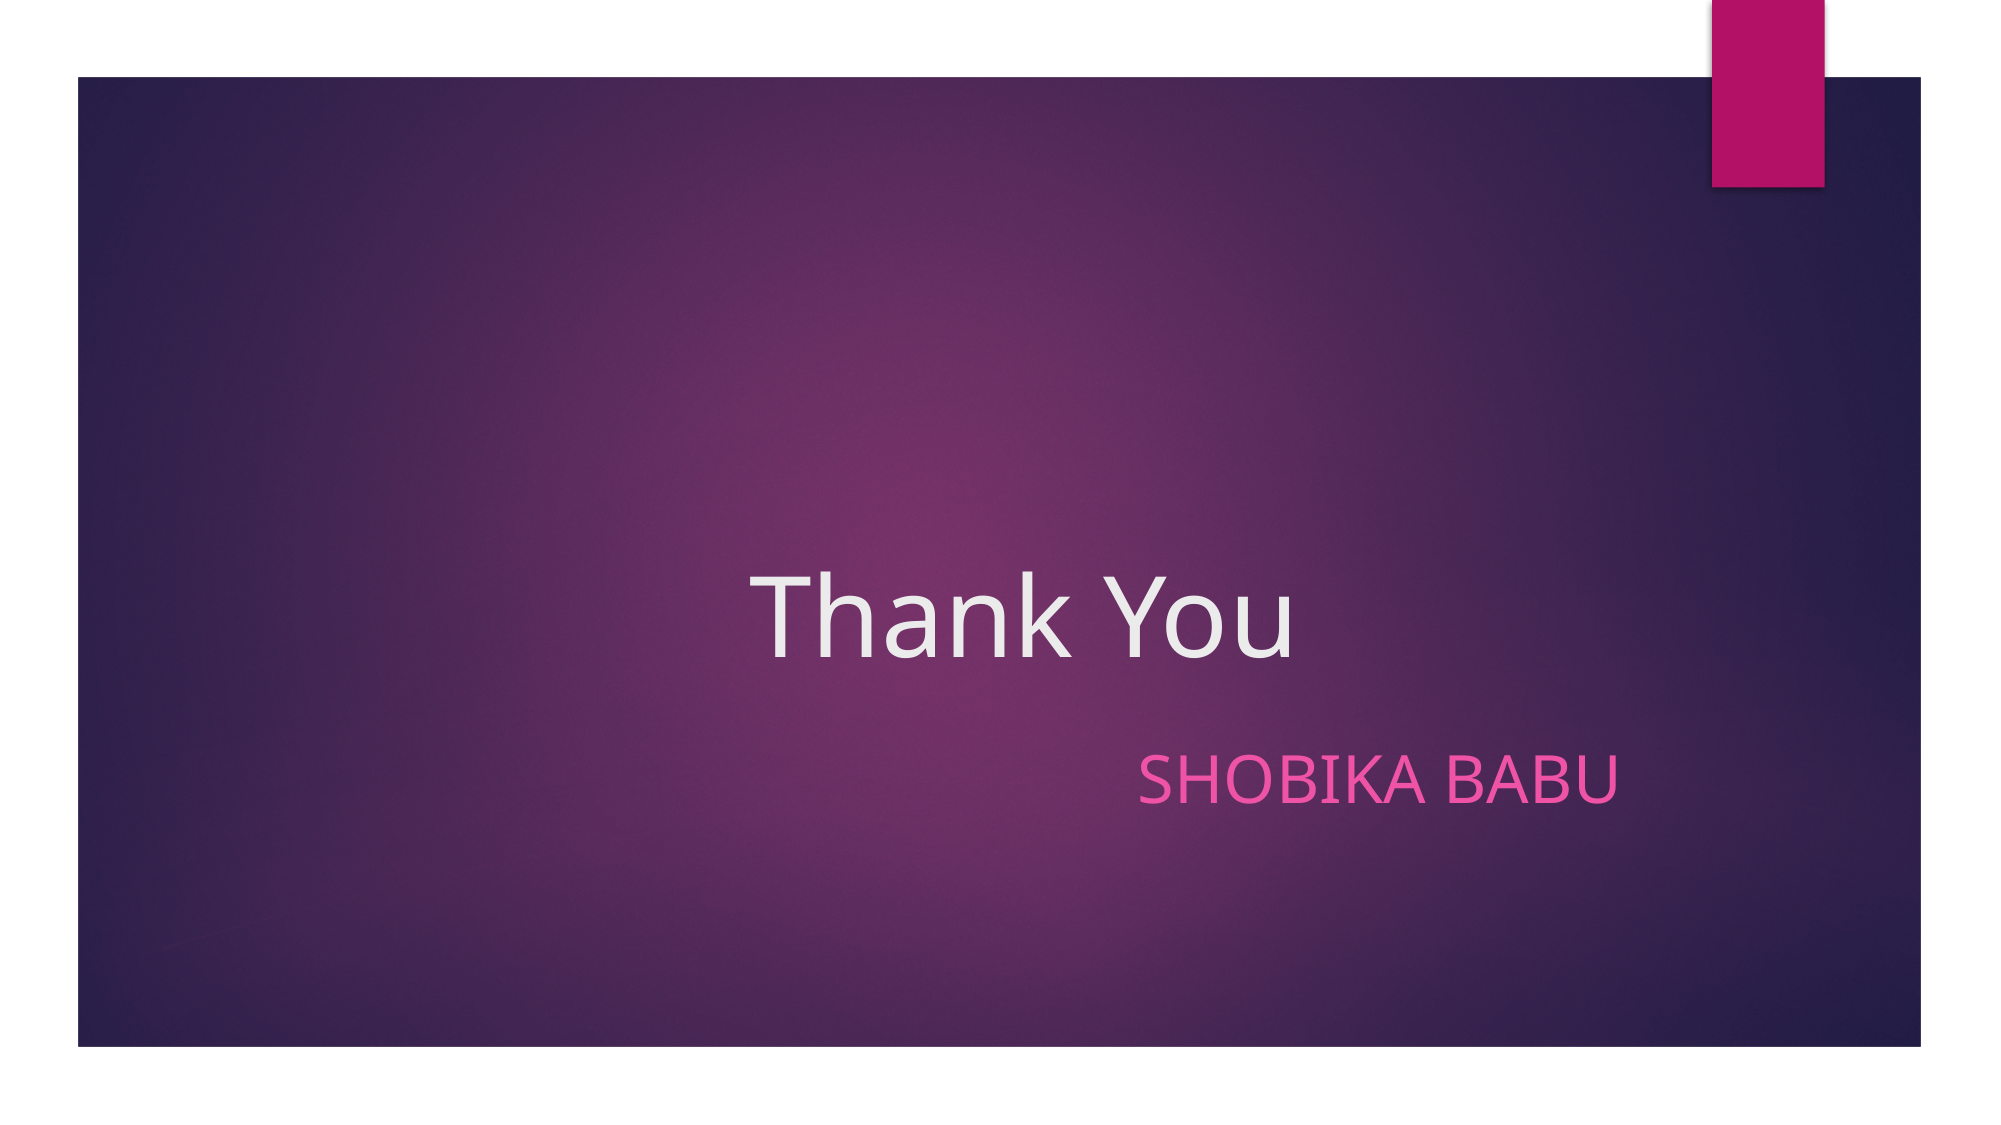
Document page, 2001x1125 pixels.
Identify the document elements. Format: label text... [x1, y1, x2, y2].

subtitle Shobika Babu [189, 729, 1638, 925]
title Thank You [734, 339, 1638, 688]
